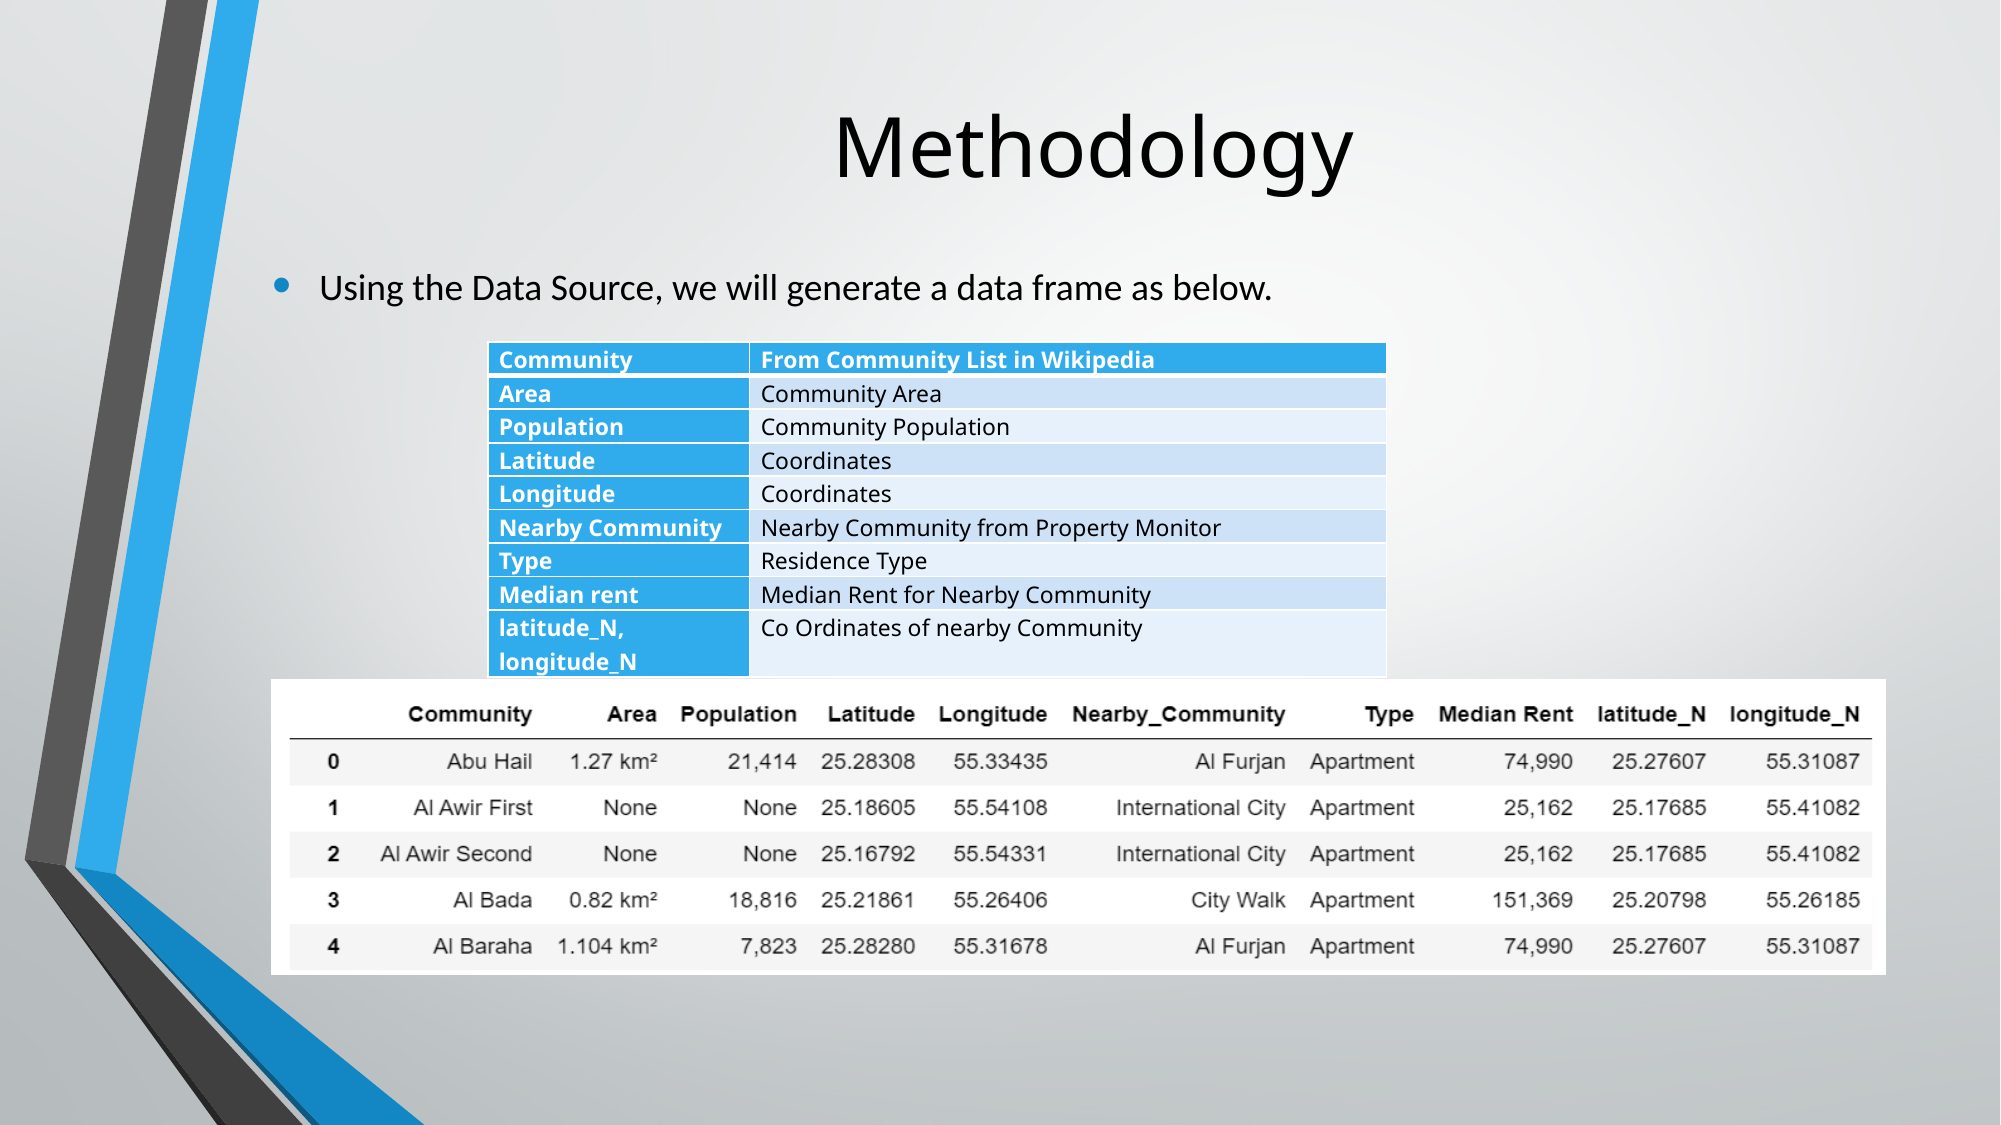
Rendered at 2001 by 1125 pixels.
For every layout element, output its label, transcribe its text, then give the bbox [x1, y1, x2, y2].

table_cell Co Ordinates of nearby Community [750, 611, 1386, 676]
table_cell Coordinates [750, 444, 1386, 475]
picture [271, 679, 1887, 976]
table_header From Community List in Wikipedia [750, 343, 1386, 373]
table_cell Type [489, 544, 749, 576]
table_cell Latitude [489, 444, 749, 475]
table_cell Population [489, 410, 749, 442]
table_cell latitude_N, longitude_N [489, 611, 749, 676]
table_cell Residence Type [750, 544, 1386, 576]
table_cell Community Area [750, 378, 1386, 408]
table_cell Median Rent for Nearby Community [750, 577, 1386, 609]
table_cell Community Population [750, 410, 1386, 442]
title Methodology [271, 59, 1916, 229]
table_cell Nearby Community [489, 510, 749, 542]
table_cell Longitude [489, 477, 749, 509]
table_cell Median rent [489, 577, 749, 609]
table_cell Coordinates [750, 477, 1386, 509]
table_cell Area [489, 378, 749, 408]
list Using the Data Source, we will generate a data frame as below. [257, 255, 1901, 398]
table_header Community [489, 343, 749, 373]
table_cell Nearby Community from Property Monitor [750, 510, 1386, 542]
